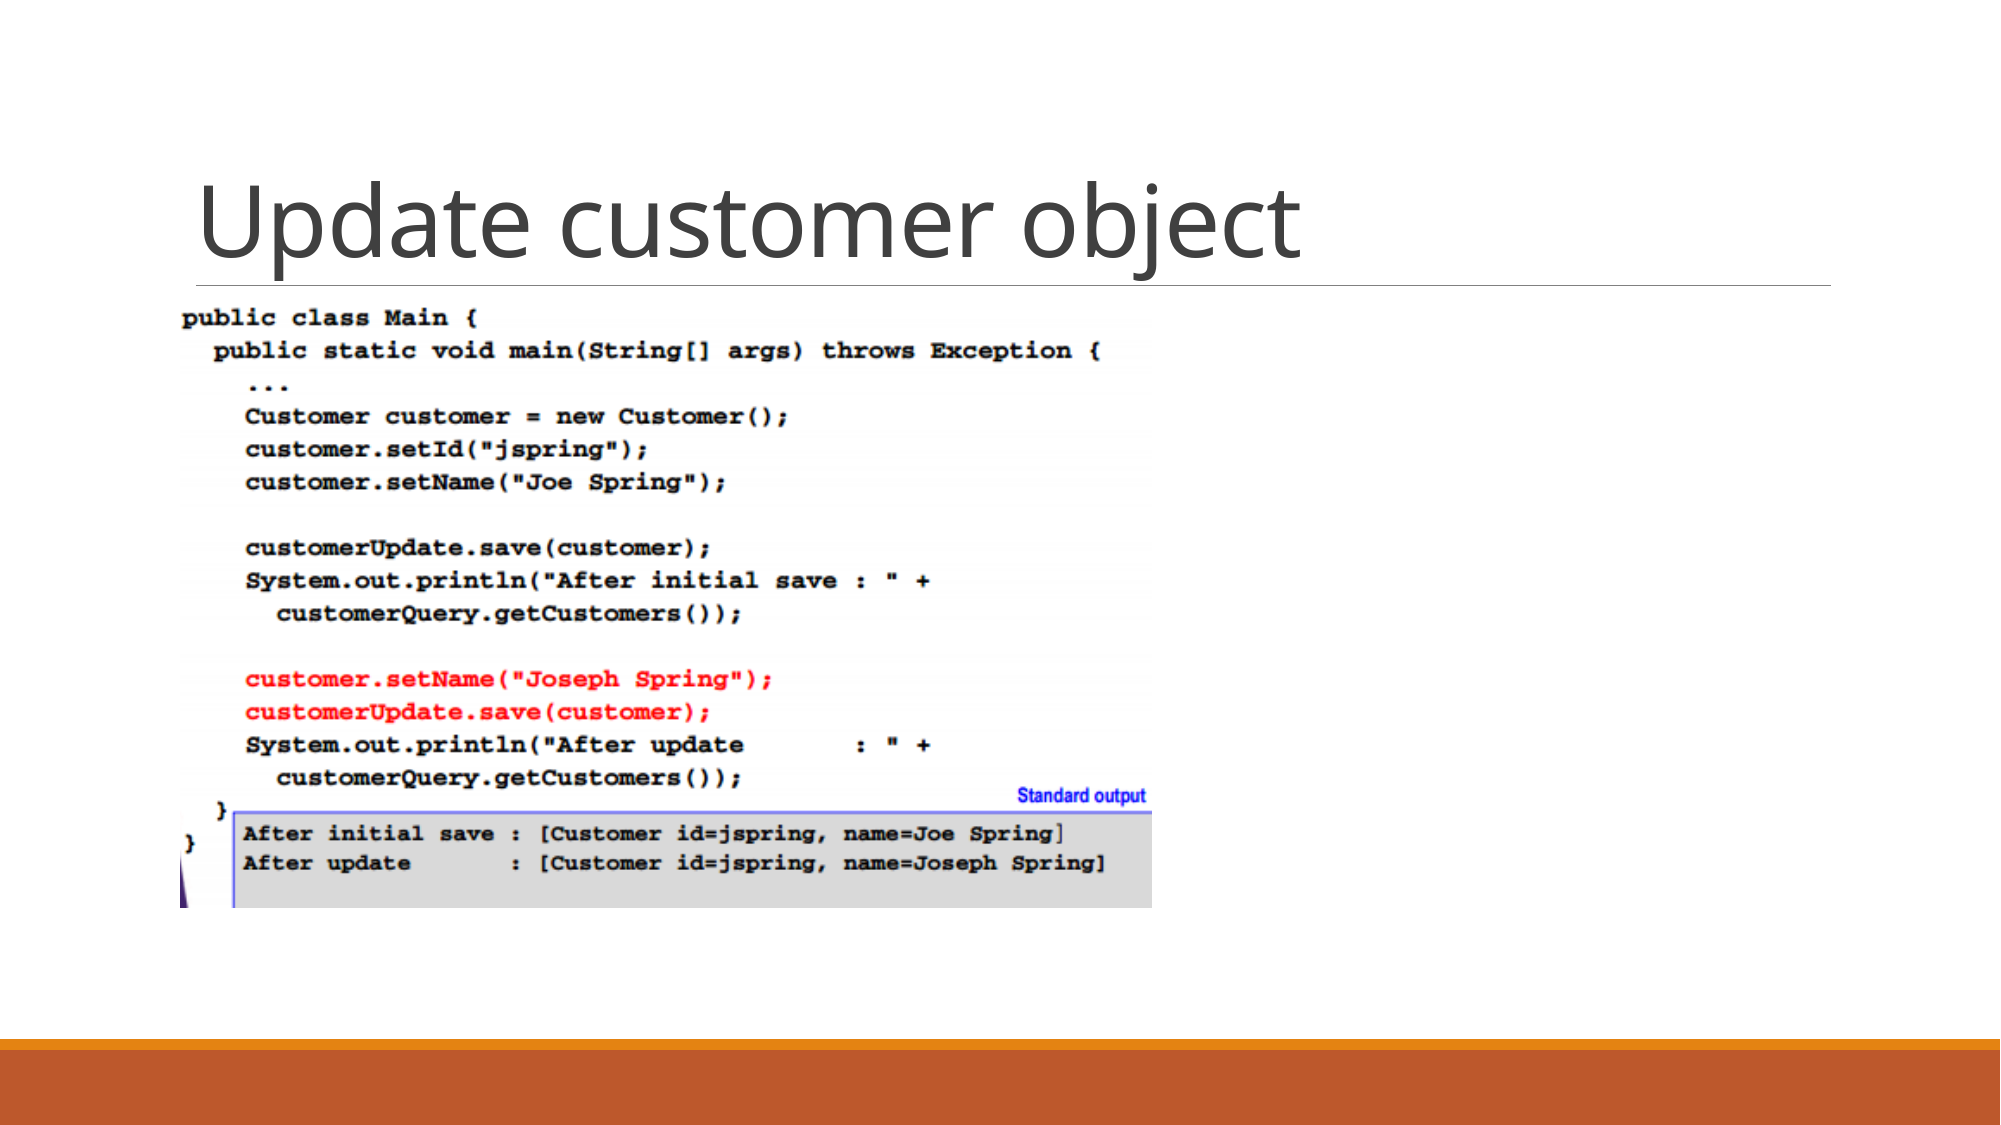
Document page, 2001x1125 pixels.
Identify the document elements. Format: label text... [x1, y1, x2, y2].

title Update customer object [180, 47, 1830, 285]
picture [179, 303, 1153, 909]
